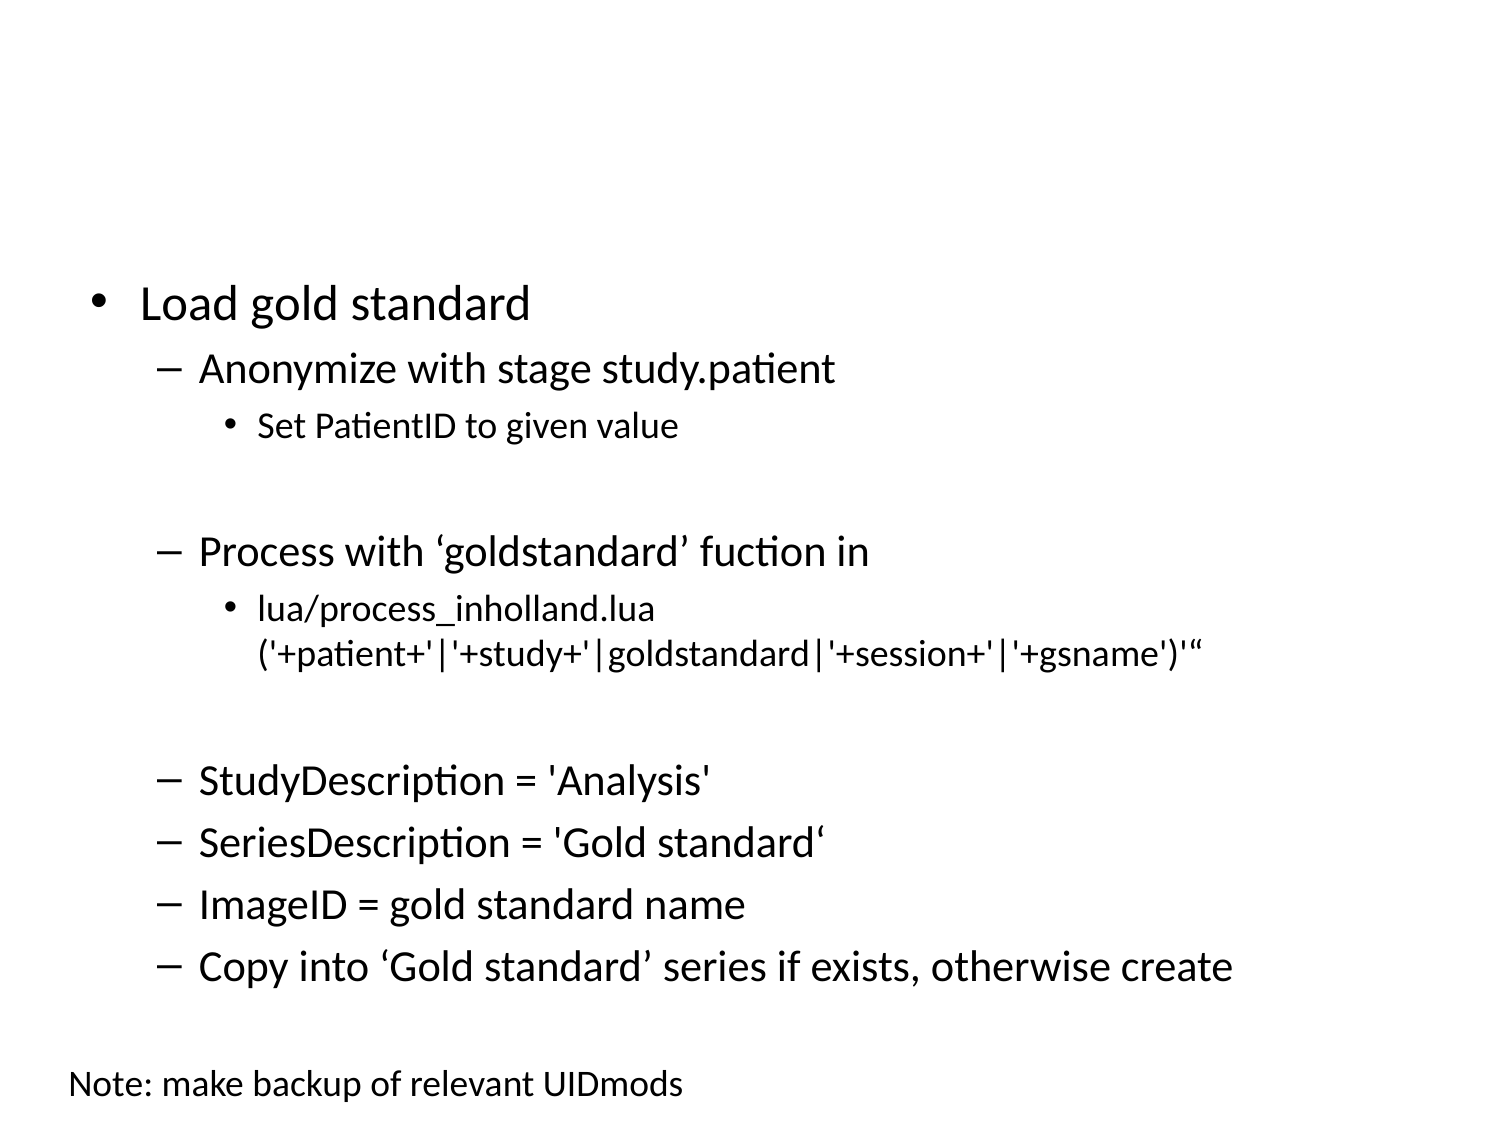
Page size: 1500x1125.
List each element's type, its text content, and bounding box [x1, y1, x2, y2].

list Load gold standard Anonymize with stage study.patient Set PatientID to given value Process with ‘goldstandard’ fuction in lua/process_inholland.lua ('+patient+'|'+study+'|goldstandard|'+session+'|'+gsname')'“ StudyDescription = 'Analysis' SeriesDescription = 'Gold standard‘ ImageID = gold standard name Copy into ‘Gold standard’ series if exists, otherwise create [75, 262, 1425, 1005]
text_box Note: make backup of relevant UIDmods [53, 1051, 700, 1112]
